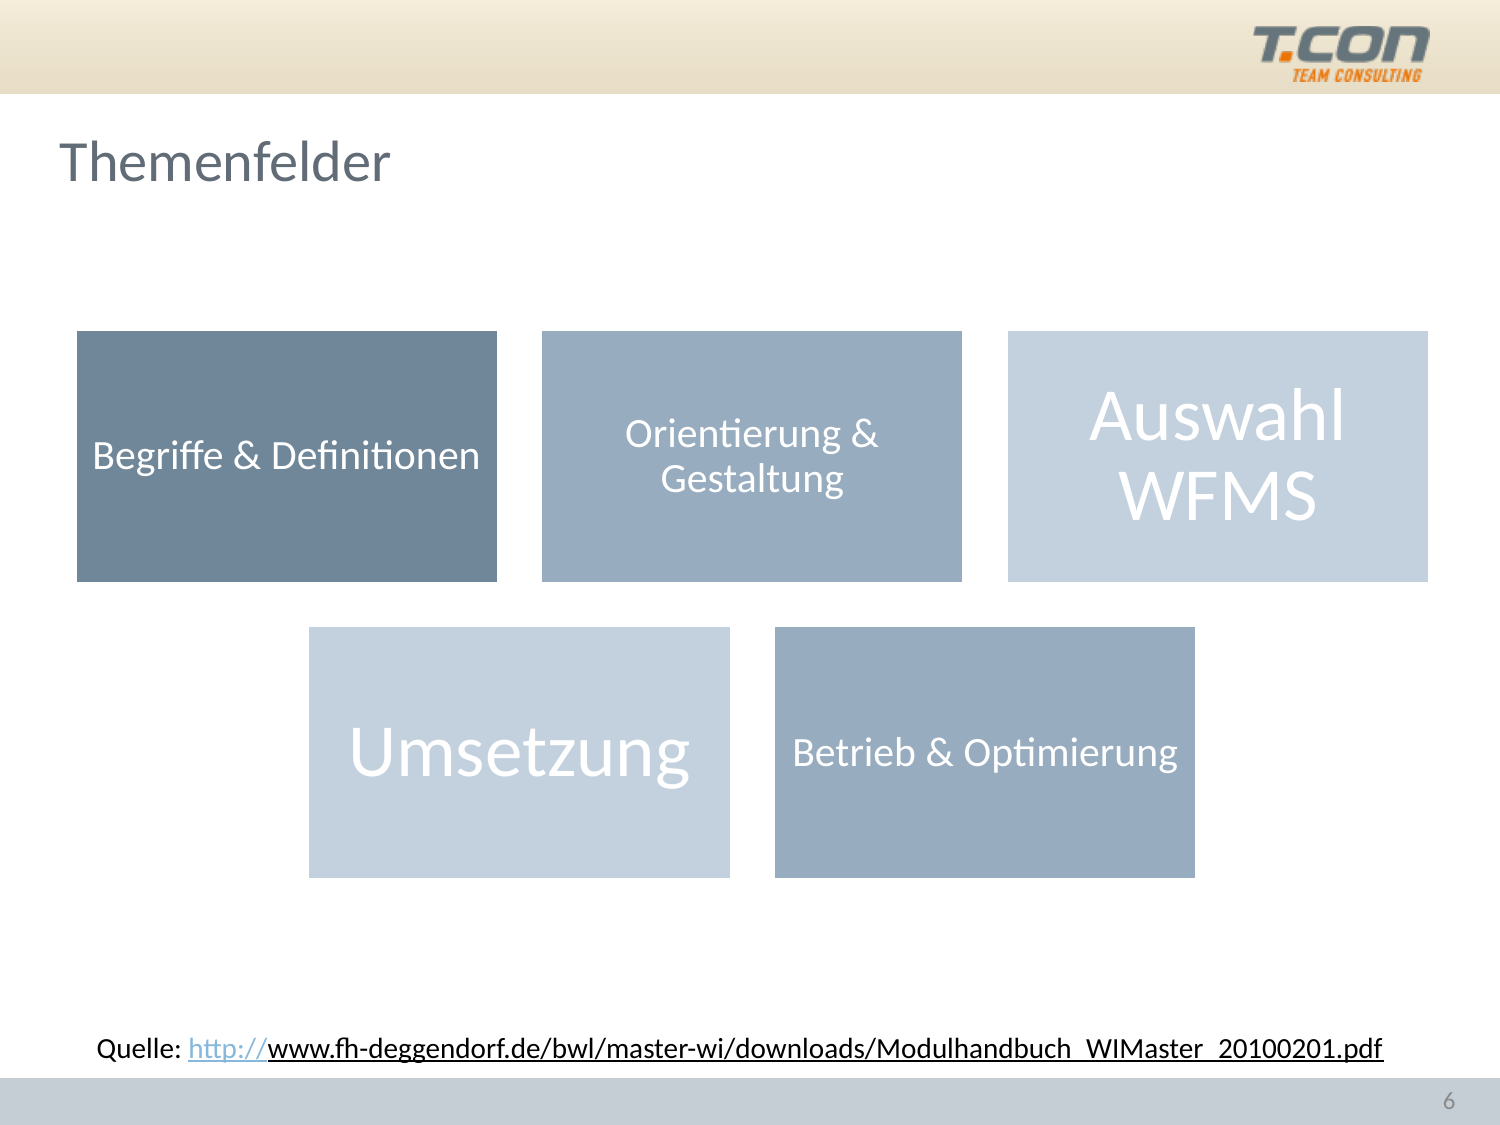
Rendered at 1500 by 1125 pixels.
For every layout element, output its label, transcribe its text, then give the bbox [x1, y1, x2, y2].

picture [1253, 26, 1430, 82]
text_box Quelle: http://www.fh-deggendorf.de/bwl/master-wi/downloads/Modulhandbuch_WIMaster_20100201.pdf [81, 1021, 1406, 1072]
title Themenfelder [44, 93, 1500, 223]
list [74, 219, 1431, 990]
slide_number 6 [1120, 1069, 1471, 1125]
